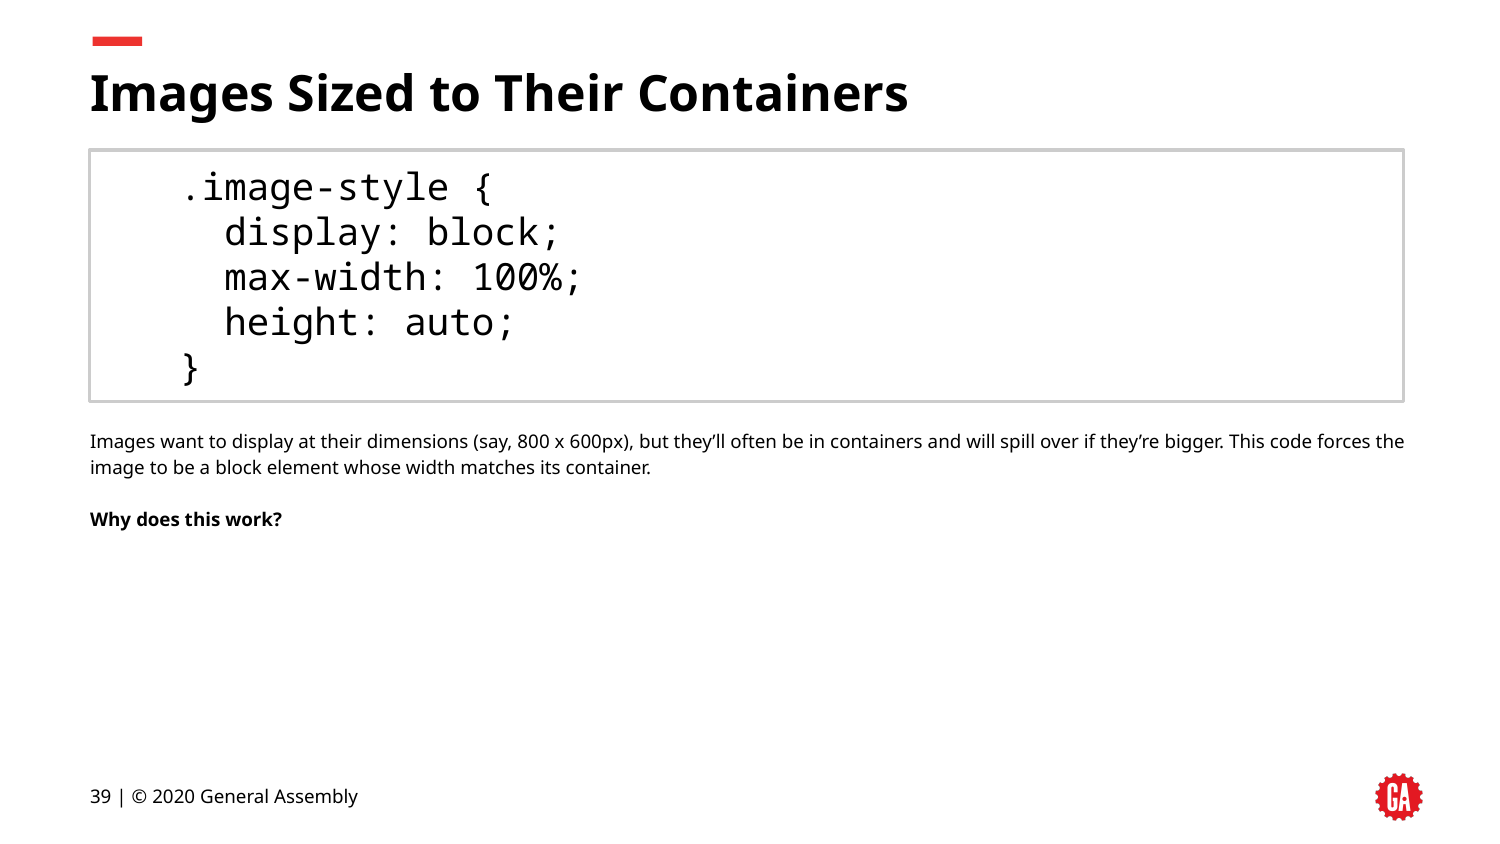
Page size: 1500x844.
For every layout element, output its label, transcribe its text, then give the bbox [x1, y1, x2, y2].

list Images want to display at their dimensions (say, 800 x 600px), but they’ll often be in containers and will spill over if they’re bigger. This code forces the image to be a block element whose width matches its container. Why does this work? [75, 411, 1425, 721]
title Images Sized to Their Containers [75, 46, 1473, 140]
picture [1373, 771, 1425, 823]
text_box .image-style { display: block; max-width: 100%; height: auto; } [89, 150, 1404, 402]
slide_number ‹#› | © 2020 General Assembly [75, 764, 465, 830]
